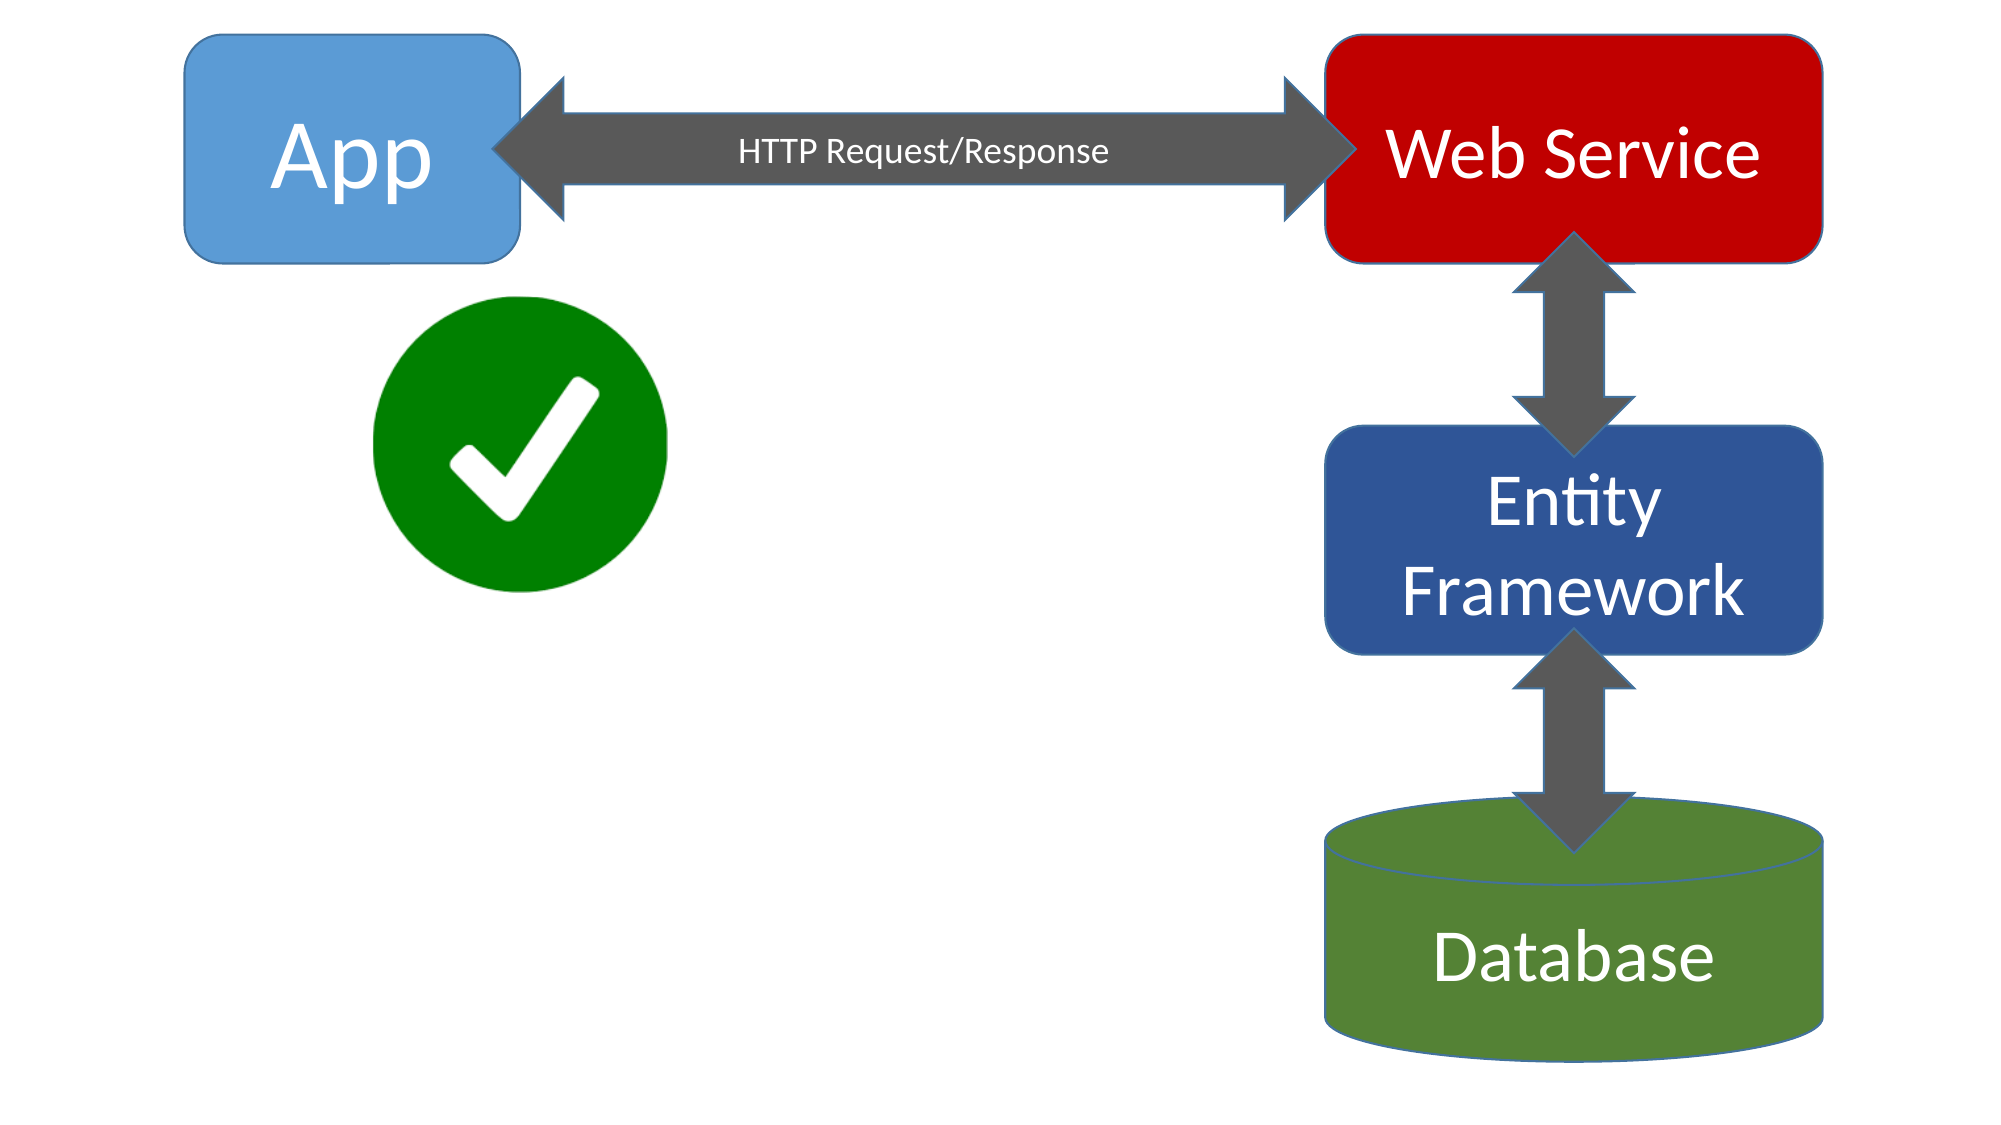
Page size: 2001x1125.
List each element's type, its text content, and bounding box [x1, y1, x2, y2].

text_box [1511, 626, 1637, 855]
text_box Entity Framework [1324, 424, 1824, 656]
text_box [1511, 230, 1637, 459]
text_box Web Service [1324, 33, 1824, 265]
text_box App [183, 33, 522, 265]
text_box HTTP Request/Response [490, 75, 1358, 223]
text_box Database [1324, 796, 1824, 1063]
picture [372, 296, 668, 593]
